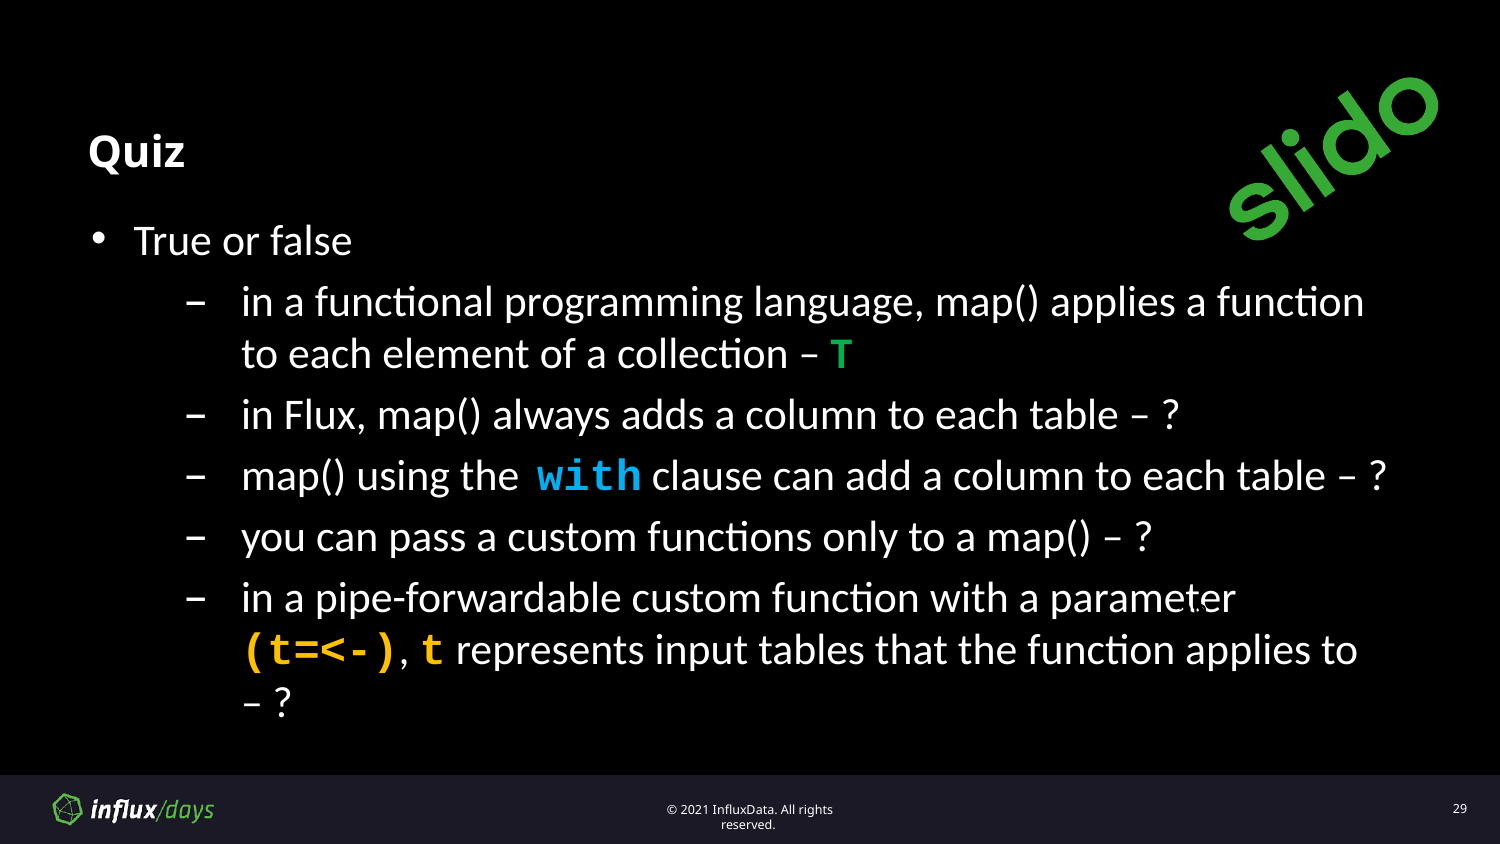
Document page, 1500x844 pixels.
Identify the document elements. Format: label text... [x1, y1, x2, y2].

picture [0, 775, 1162, 844]
text_box Quiz [81, 124, 1204, 183]
picture [1209, 48, 1449, 249]
slide_number 29 [1162, 586, 1500, 844]
text_box 29 [1444, 793, 1475, 826]
list True or false in a functional programming language, map() applies a function to each element of a collection – T in Flux, map() always adds a column to each table – ? map() using the with clause can add a column to each table – ? you can pass a custom functions only to a map() – ? in a pipe-forwardable custom function with a parameter (t=<-), t represents input tables that the function applies to – ? [76, 204, 1423, 761]
